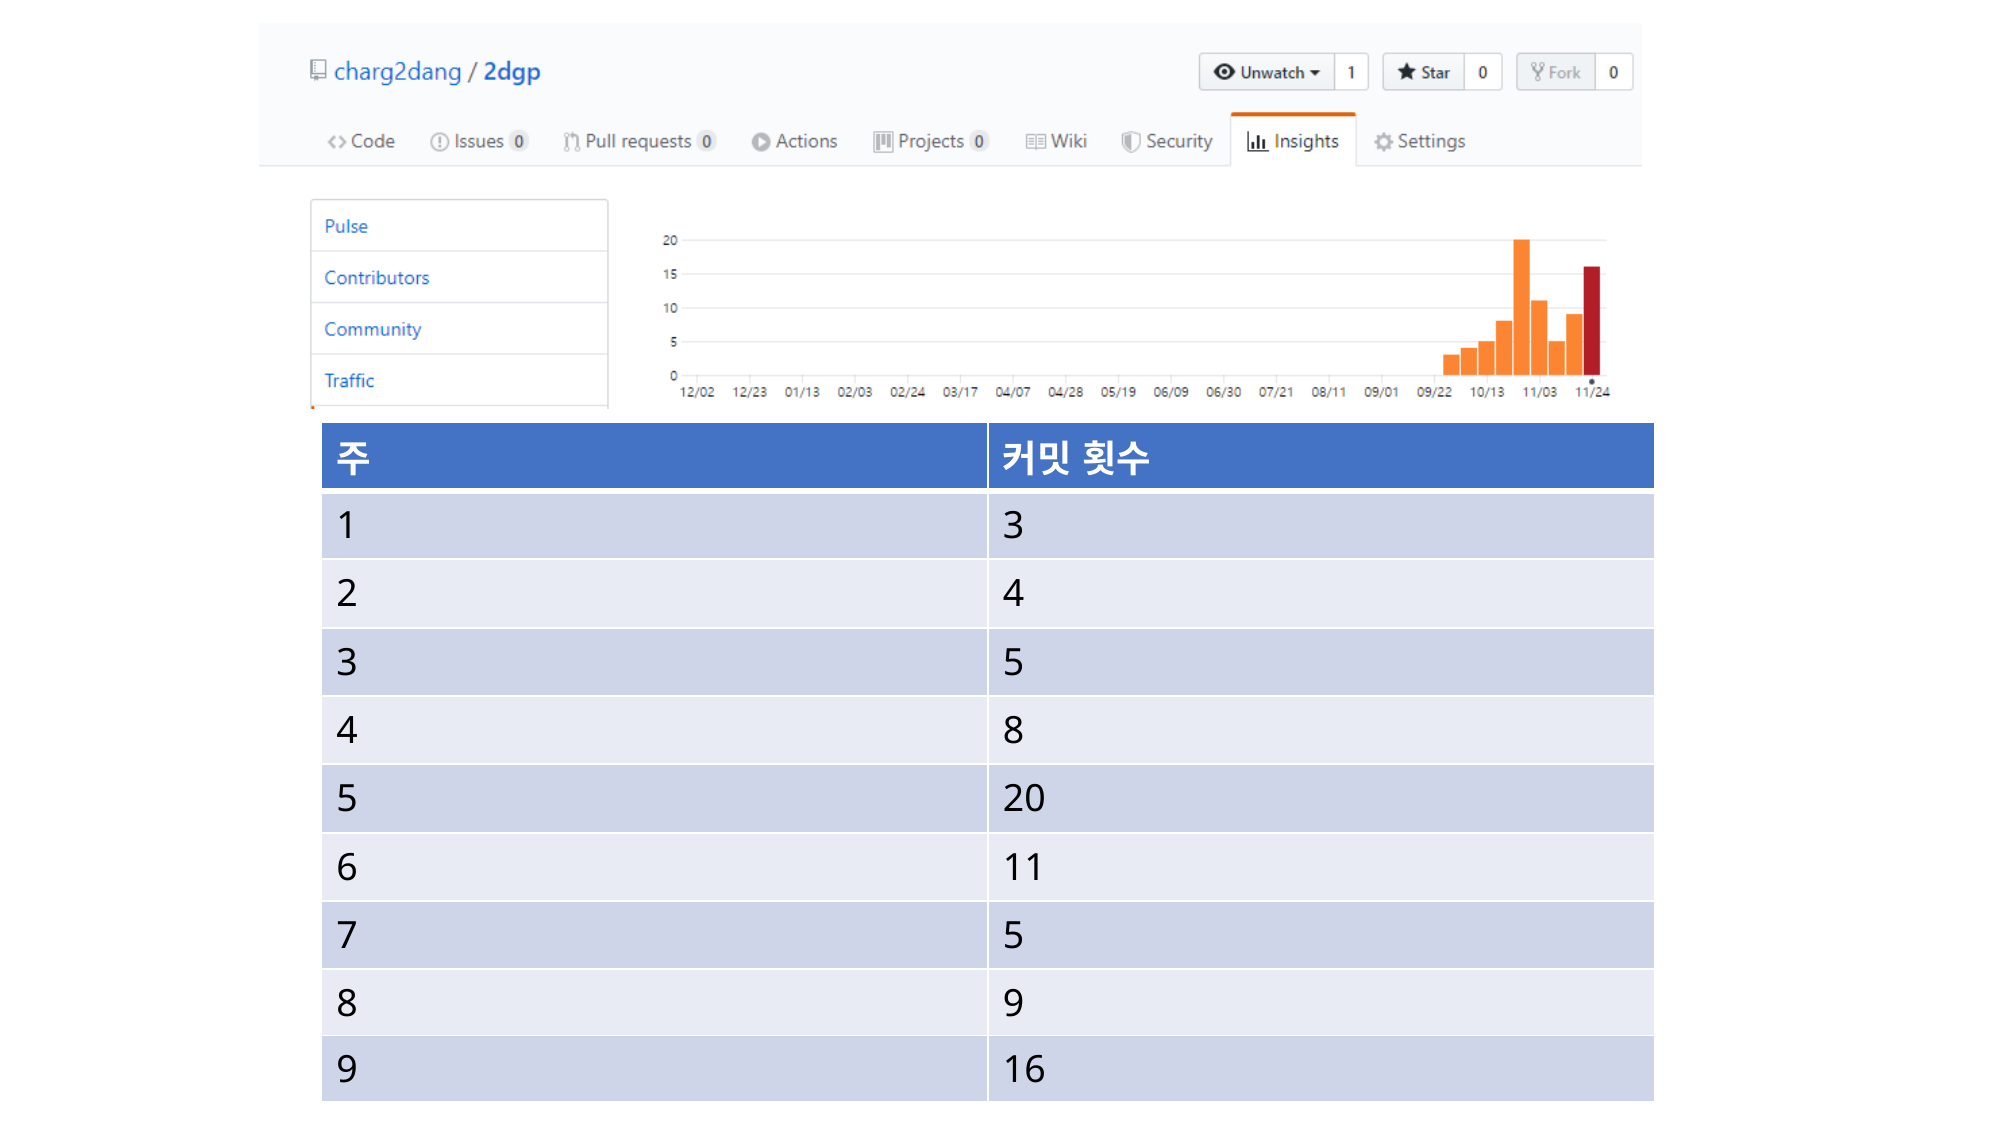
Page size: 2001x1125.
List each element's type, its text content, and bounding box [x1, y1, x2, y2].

table_cell 4 [989, 560, 1654, 627]
table_cell 4 [322, 697, 987, 763]
table_header 커밋 횟수 [989, 423, 1654, 488]
table_cell 5 [989, 629, 1654, 695]
table_cell 20 [989, 765, 1654, 832]
table_cell 9 [322, 1036, 987, 1101]
table_cell 6 [322, 834, 987, 900]
table_cell 3 [322, 629, 987, 695]
table_cell 16 [989, 1036, 1654, 1101]
table_cell 8 [322, 970, 987, 1035]
table_cell 3 [989, 494, 1654, 558]
table_cell 8 [989, 697, 1654, 763]
table_cell 7 [322, 902, 987, 968]
table_cell 5 [322, 765, 987, 832]
table_cell 1 [322, 494, 987, 558]
table_cell 11 [989, 834, 1654, 900]
table_header 주 [322, 423, 987, 488]
table_cell 9 [989, 970, 1654, 1035]
picture [259, 23, 1642, 409]
table_cell 2 [322, 560, 987, 627]
table_cell 5 [989, 902, 1654, 968]
